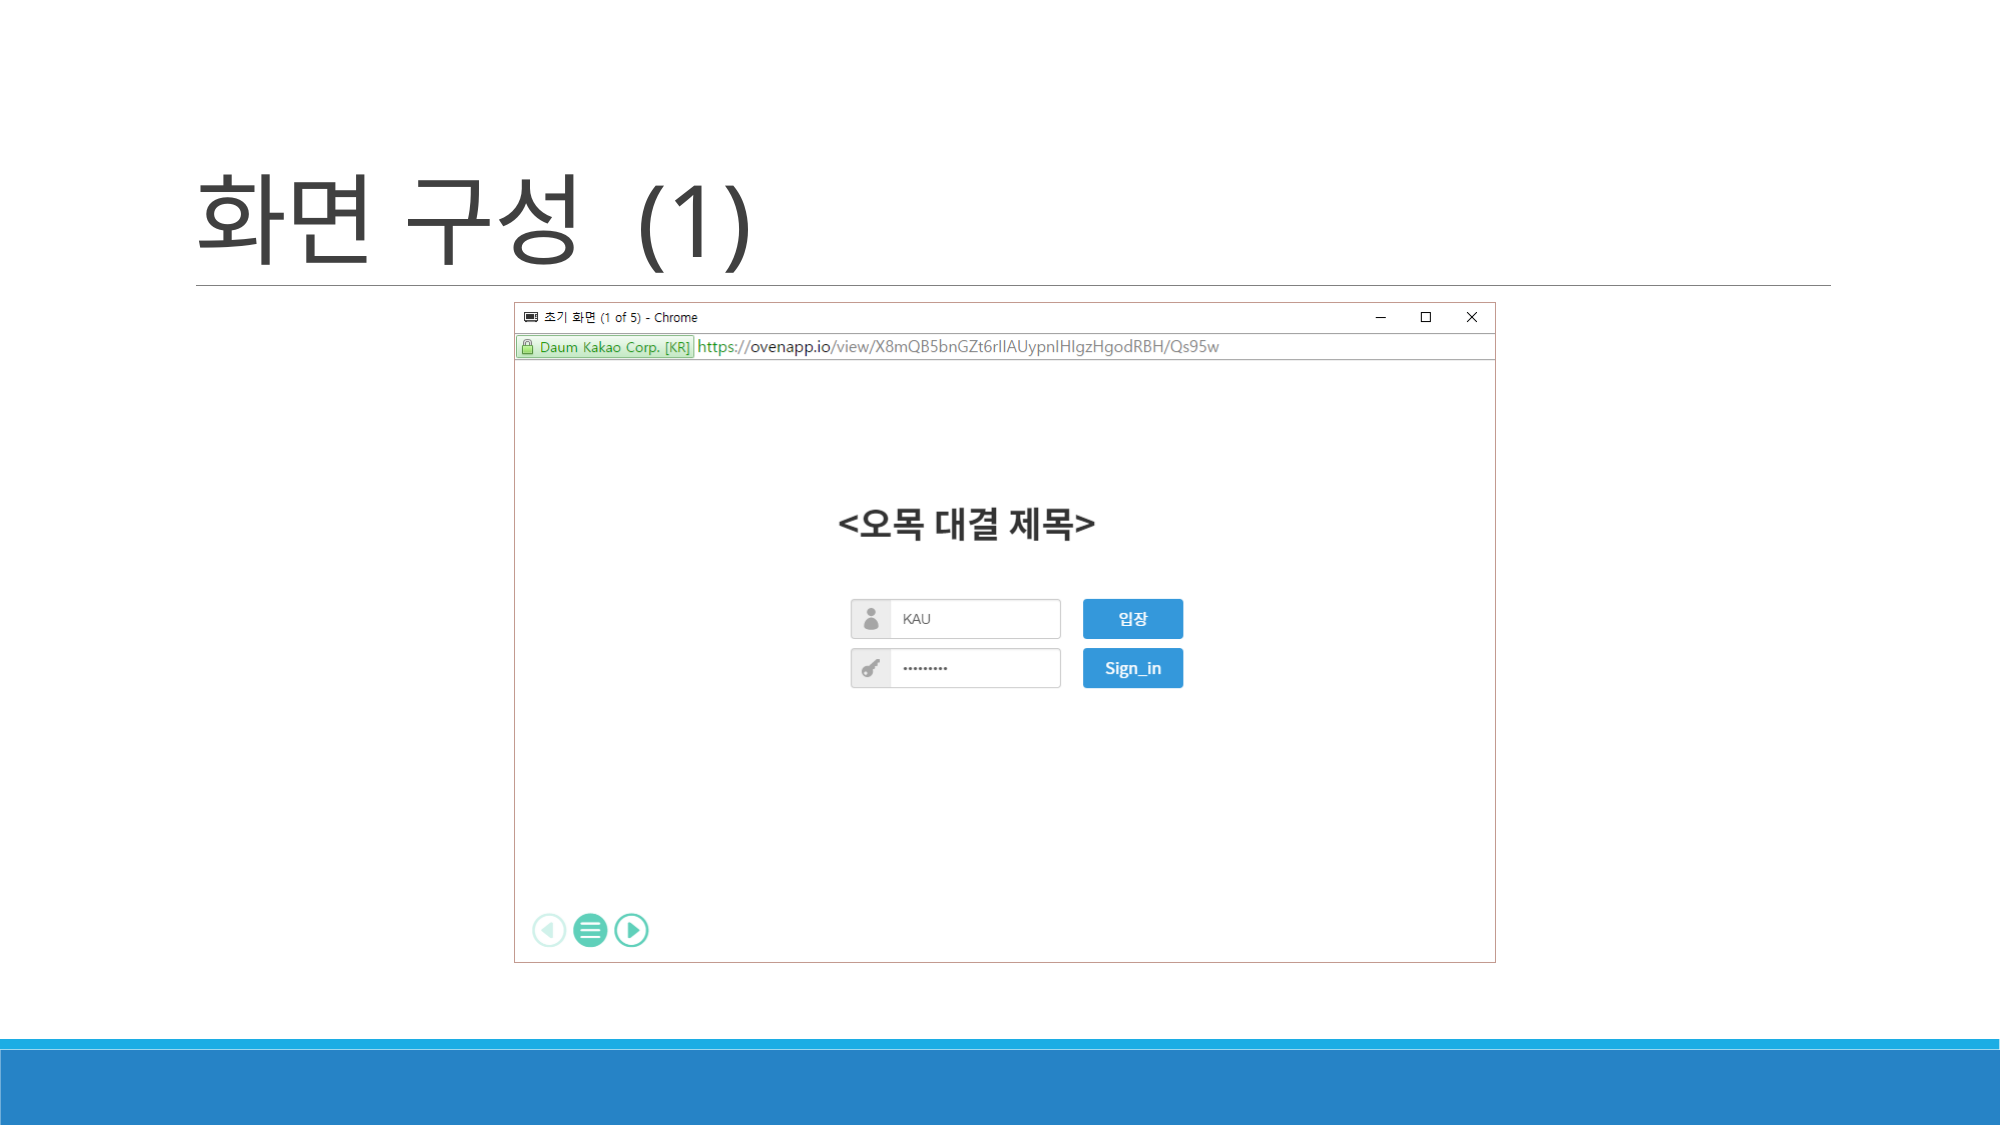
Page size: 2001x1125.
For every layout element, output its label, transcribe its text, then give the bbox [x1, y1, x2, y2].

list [513, 302, 1497, 964]
title 화면 구성 (1) [180, 47, 1830, 285]
